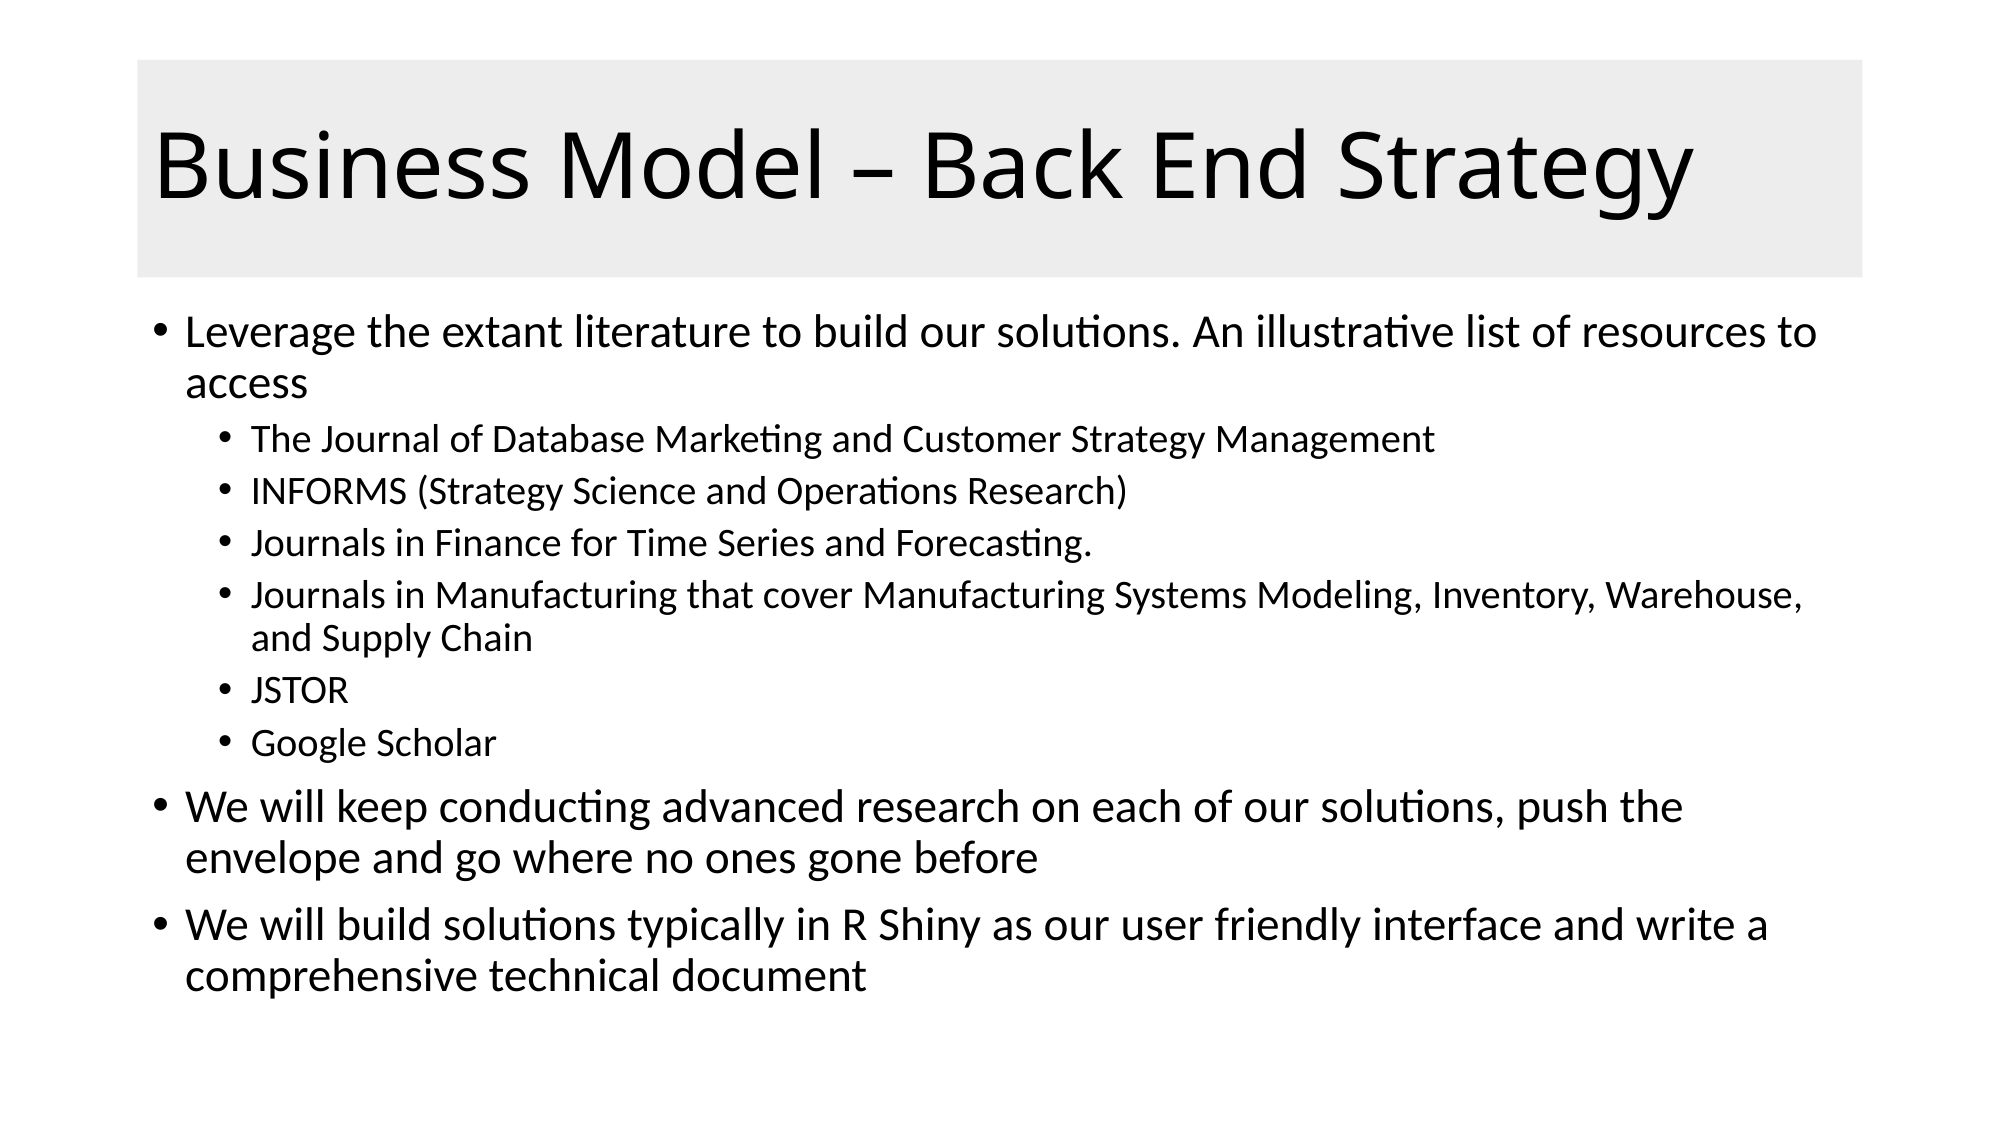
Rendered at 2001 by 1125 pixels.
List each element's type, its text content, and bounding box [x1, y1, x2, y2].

list Leverage the extant literature to build our solutions. An illustrative list of resources to access The Journal of Database Marketing and Customer Strategy Management INFORMS (Strategy Science and Operations Research) Journals in Finance for Time Series and Forecasting. Journals in Manufacturing that cover Manufacturing Systems Modeling, Inventory, Warehouse, and Supply Chain JSTOR Google Scholar We will keep conducting advanced research on each of our solutions, push the envelope and go where no ones gone before We will build solutions typically in R Shiny as our user friendly interface and write a comprehensive technical document [137, 299, 1863, 1014]
title Business Model – Back End Strategy [137, 59, 1863, 278]
